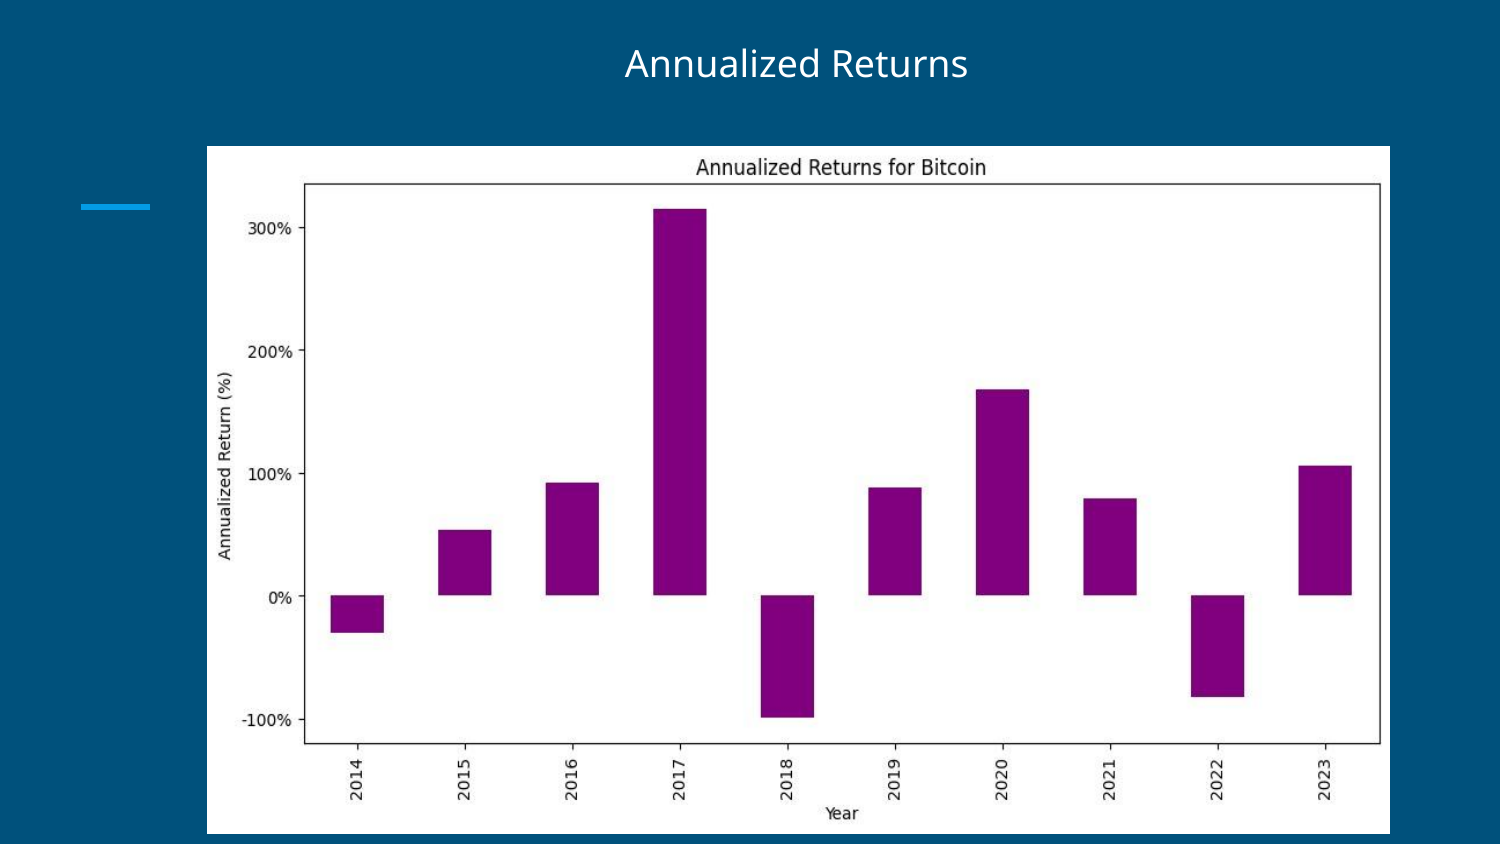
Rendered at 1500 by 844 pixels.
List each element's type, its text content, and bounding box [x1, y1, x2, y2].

picture [208, 147, 1389, 833]
text_box Annualized Returns [209, 24, 1385, 128]
